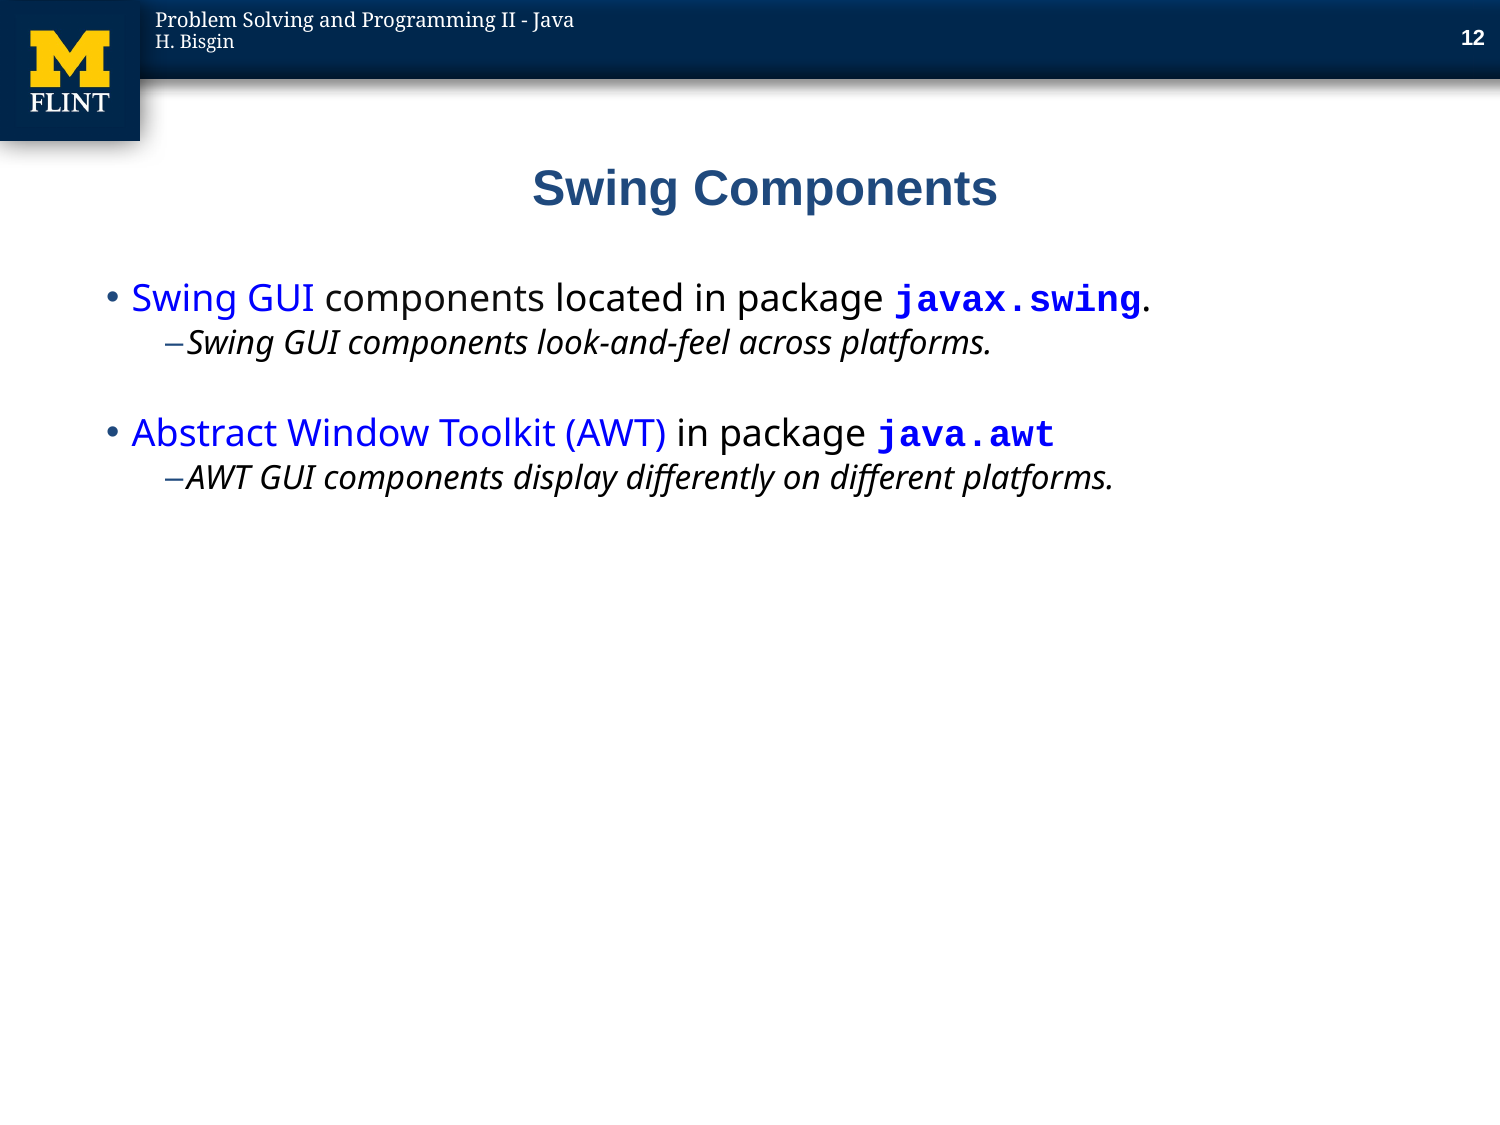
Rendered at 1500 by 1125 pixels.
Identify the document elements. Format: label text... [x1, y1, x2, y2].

picture [0, 0, 1500, 1122]
slide_number 11 [1149, 6, 1500, 67]
title Swing Components [73, 109, 1457, 263]
list Swing GUI components located in package javax.swing. Swing GUI components look-and-feel across platforms. Abstract Window Toolkit (AWT) in package java.awt AWT GUI components display differently on different platforms. [75, 269, 1425, 990]
